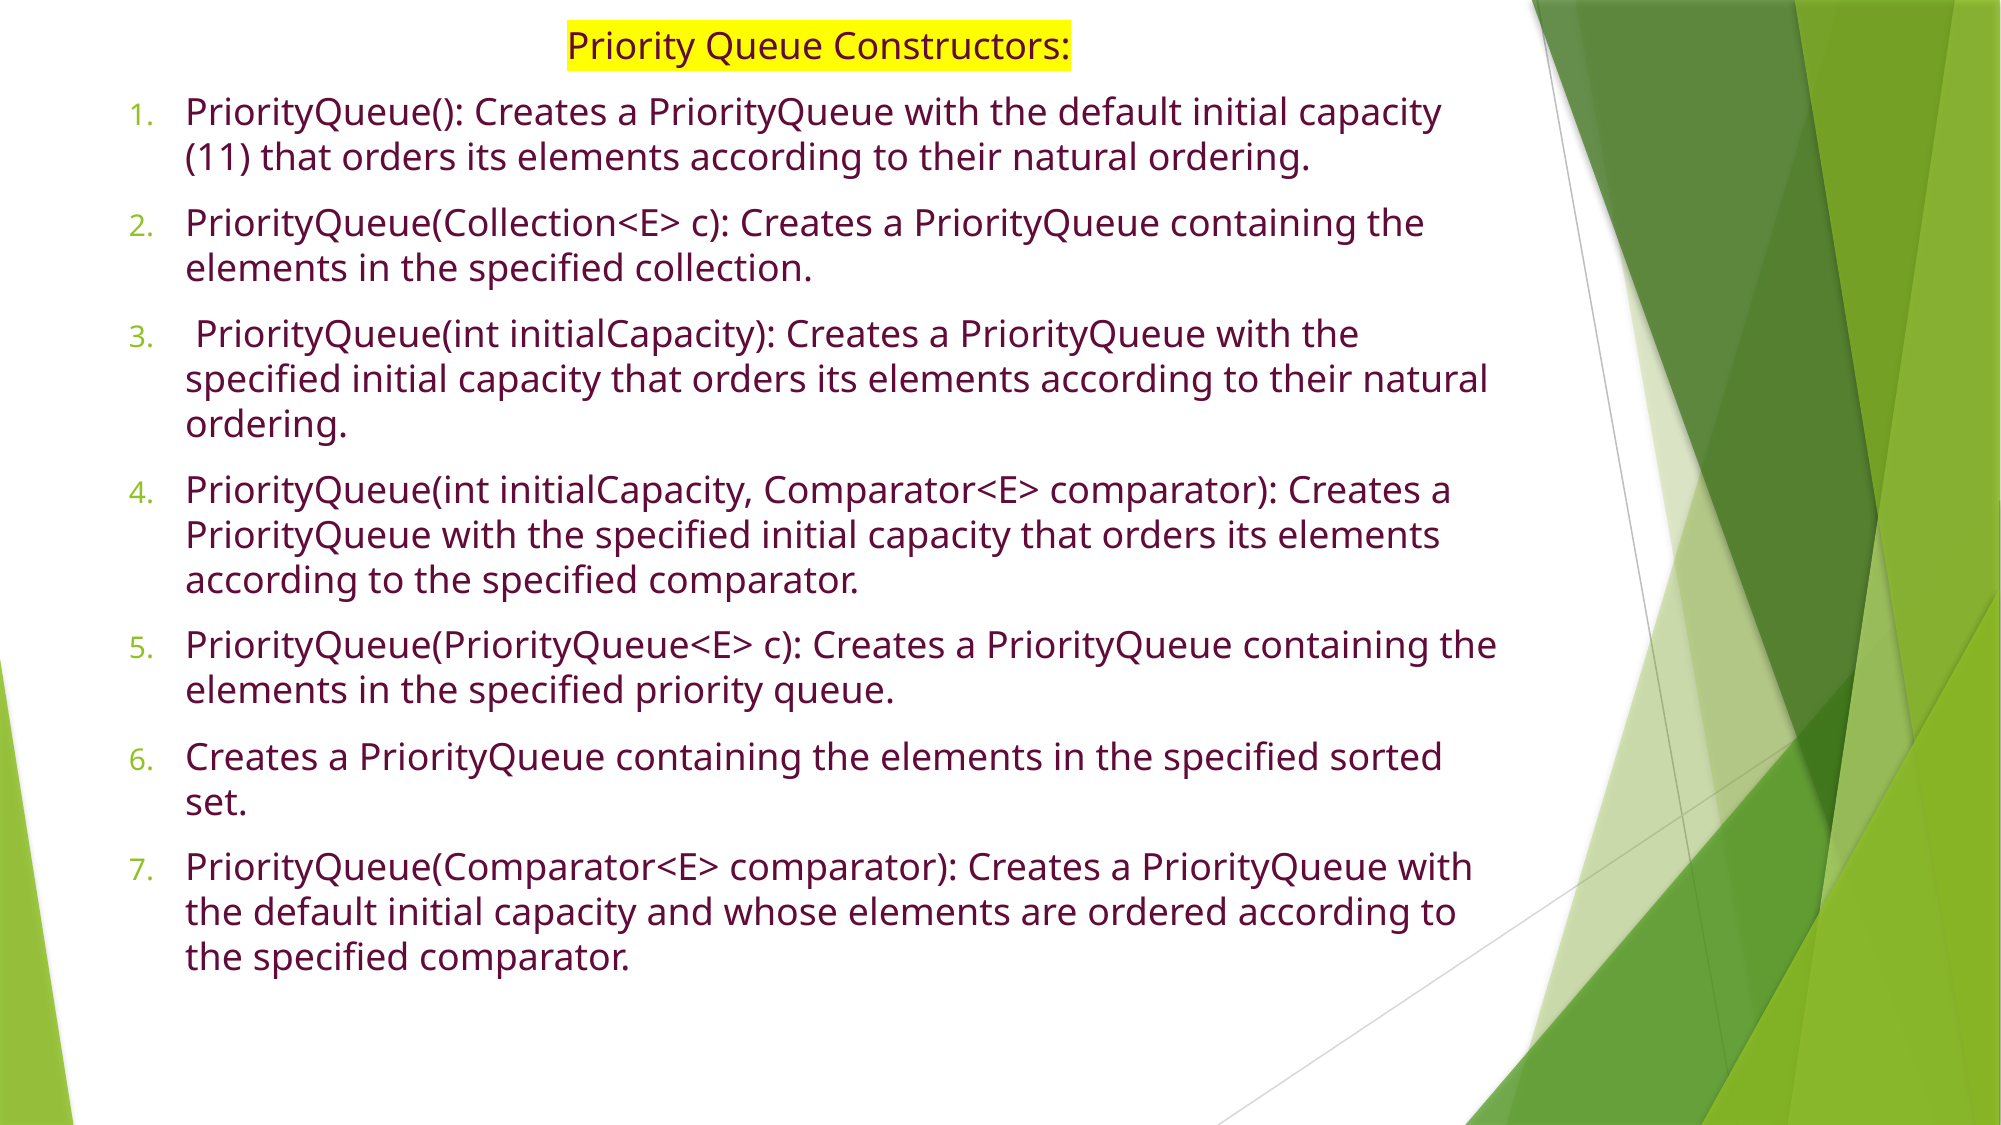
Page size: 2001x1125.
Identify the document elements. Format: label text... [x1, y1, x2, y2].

list Priority Queue Constructors: PriorityQueue(): Creates a PriorityQueue with the default initial capacity (11) that orders its elements according to their natural ordering. PriorityQueue(Collection<E> c): Creates a PriorityQueue containing the elements in the specified collection. PriorityQueue(int initialCapacity): Creates a PriorityQueue with the specified initial capacity that orders its elements according to their natural ordering. PriorityQueue(int initialCapacity, Comparator<E> comparator): Creates a PriorityQueue with the specified initial capacity that orders its elements according to the specified comparator. PriorityQueue(PriorityQueue<E> c): Creates a PriorityQueue containing the elements in the specified priority queue. Creates a PriorityQueue containing the elements in the specified sorted set. PriorityQueue(Comparator<E> comparator): Creates a PriorityQueue with the default initial capacity and whose elements are ordered according to the specified comparator. [113, 14, 1525, 1056]
